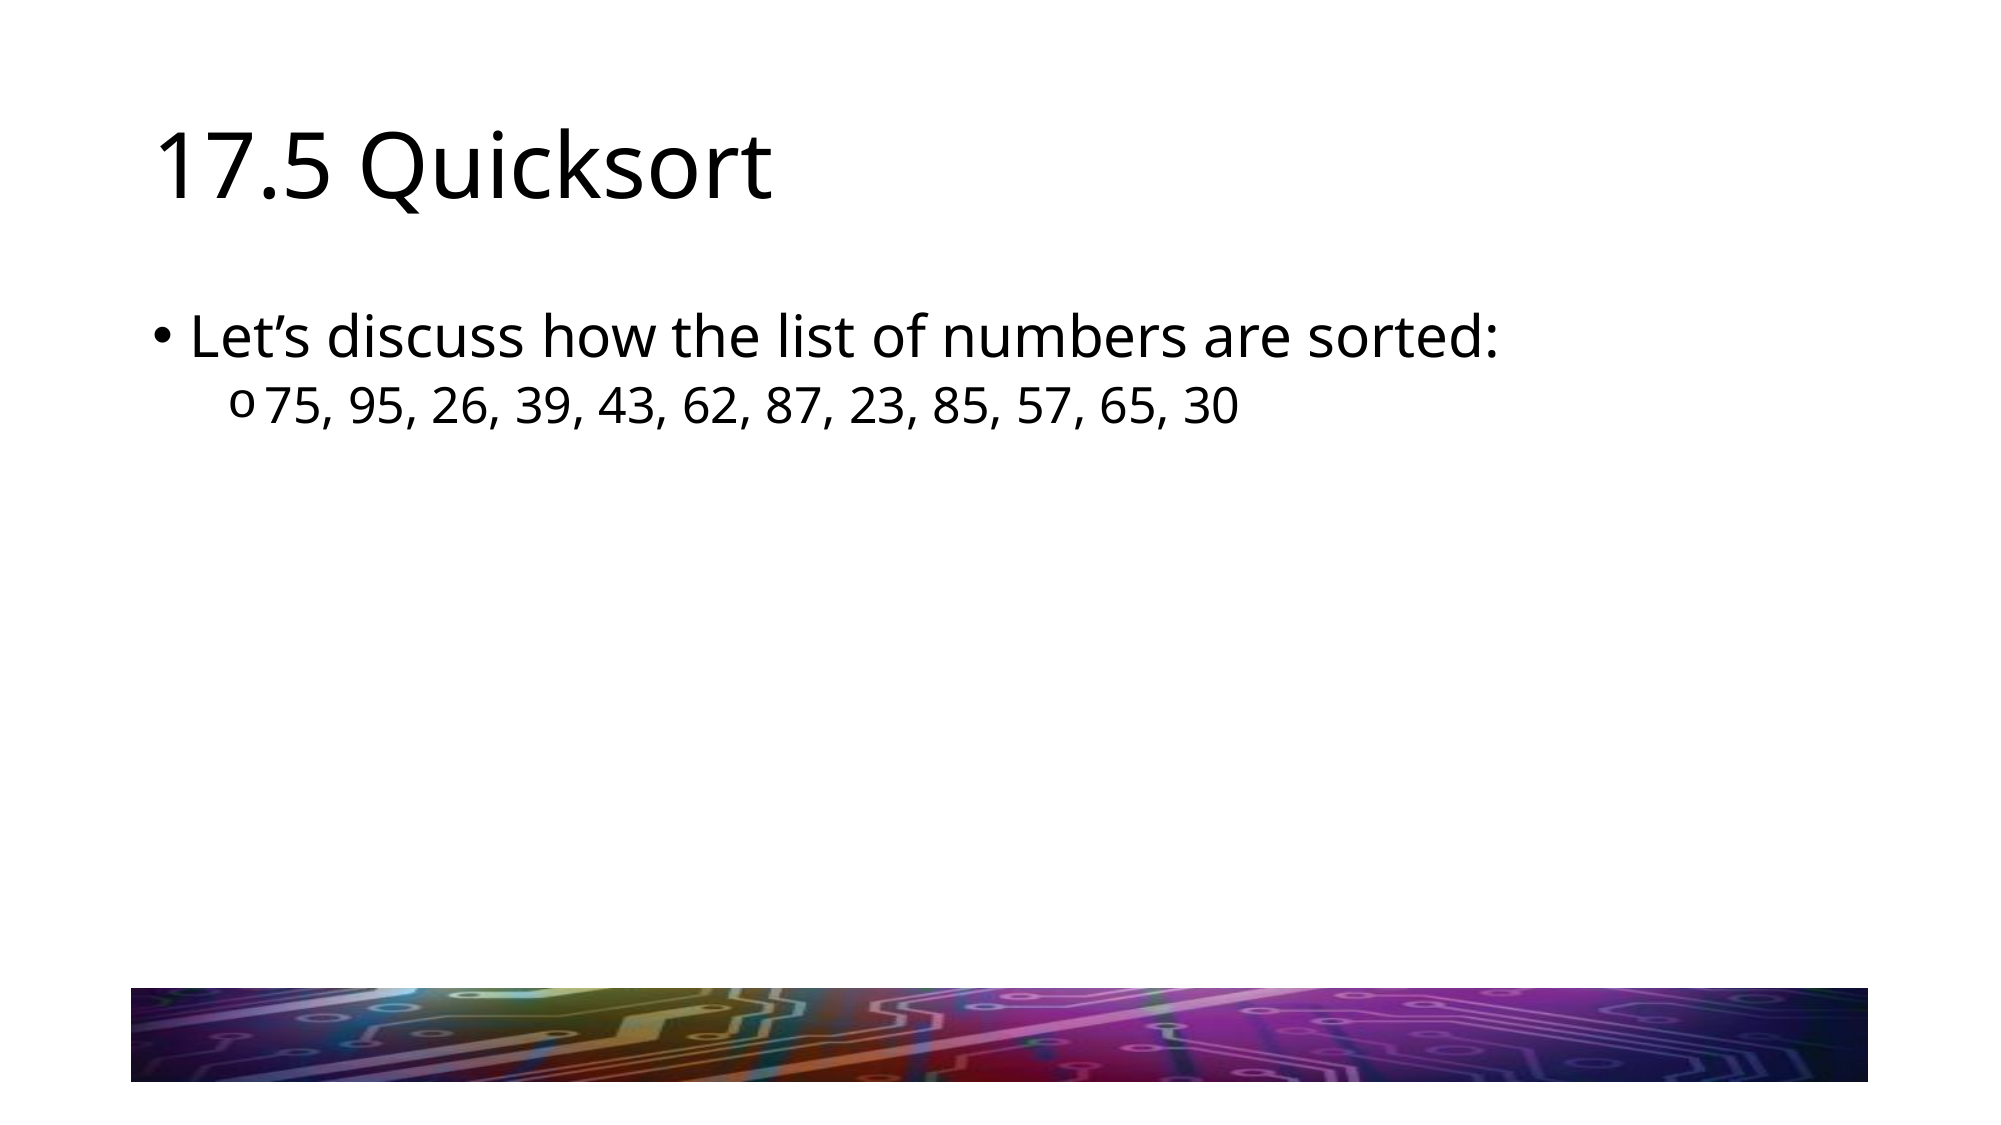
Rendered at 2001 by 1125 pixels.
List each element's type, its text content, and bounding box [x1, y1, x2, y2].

title 17.5 Quicksort [137, 59, 1863, 278]
picture [131, 988, 1869, 1083]
list Let’s discuss how the list of numbers are sorted: 75, 95, 26, 39, 43, 62, 87, 23, 85, 57, 65, 30 [137, 299, 1863, 988]
